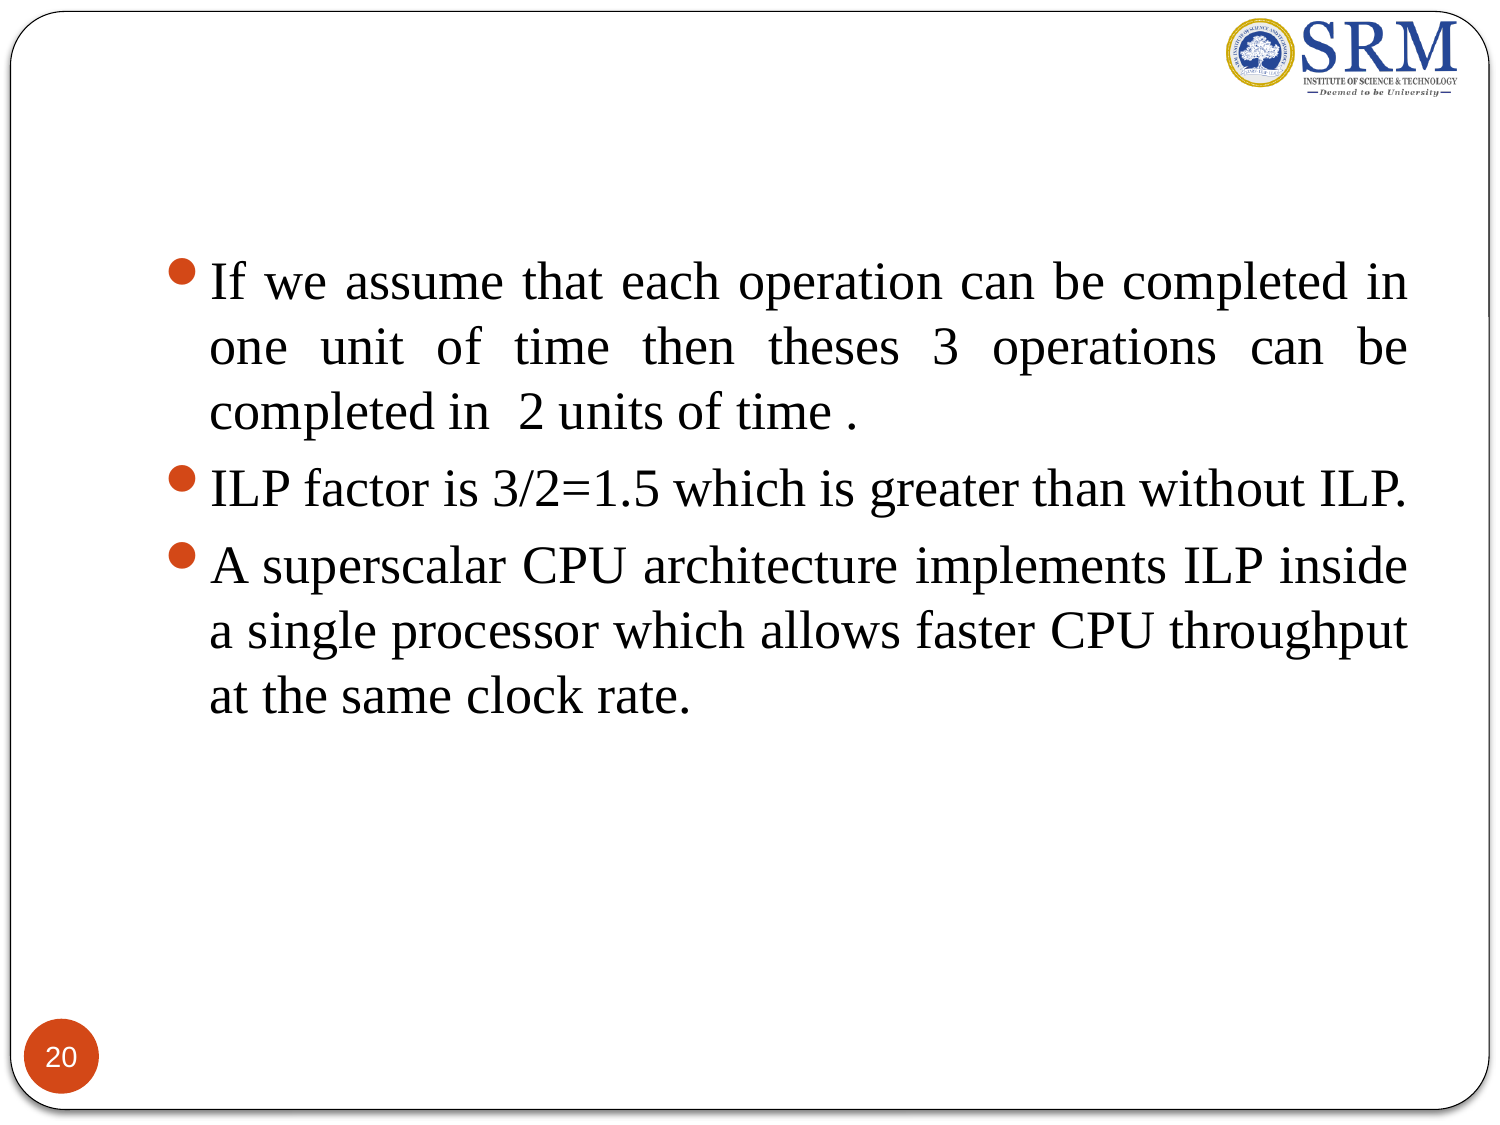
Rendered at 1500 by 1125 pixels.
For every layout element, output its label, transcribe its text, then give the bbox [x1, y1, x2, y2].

list If we assume that each operation can be completed in one unit of time then theses 3 operations can be completed in 2 units of time . ILP factor is 3/2=1.5 which is greater than without ILP. A superscalar CPU architecture implements ILP inside a single processor which allows faster CPU throughput at the same clock rate. [150, 237, 1425, 988]
slide_number 20 [23, 1018, 99, 1094]
picture [1222, 12, 1461, 101]
